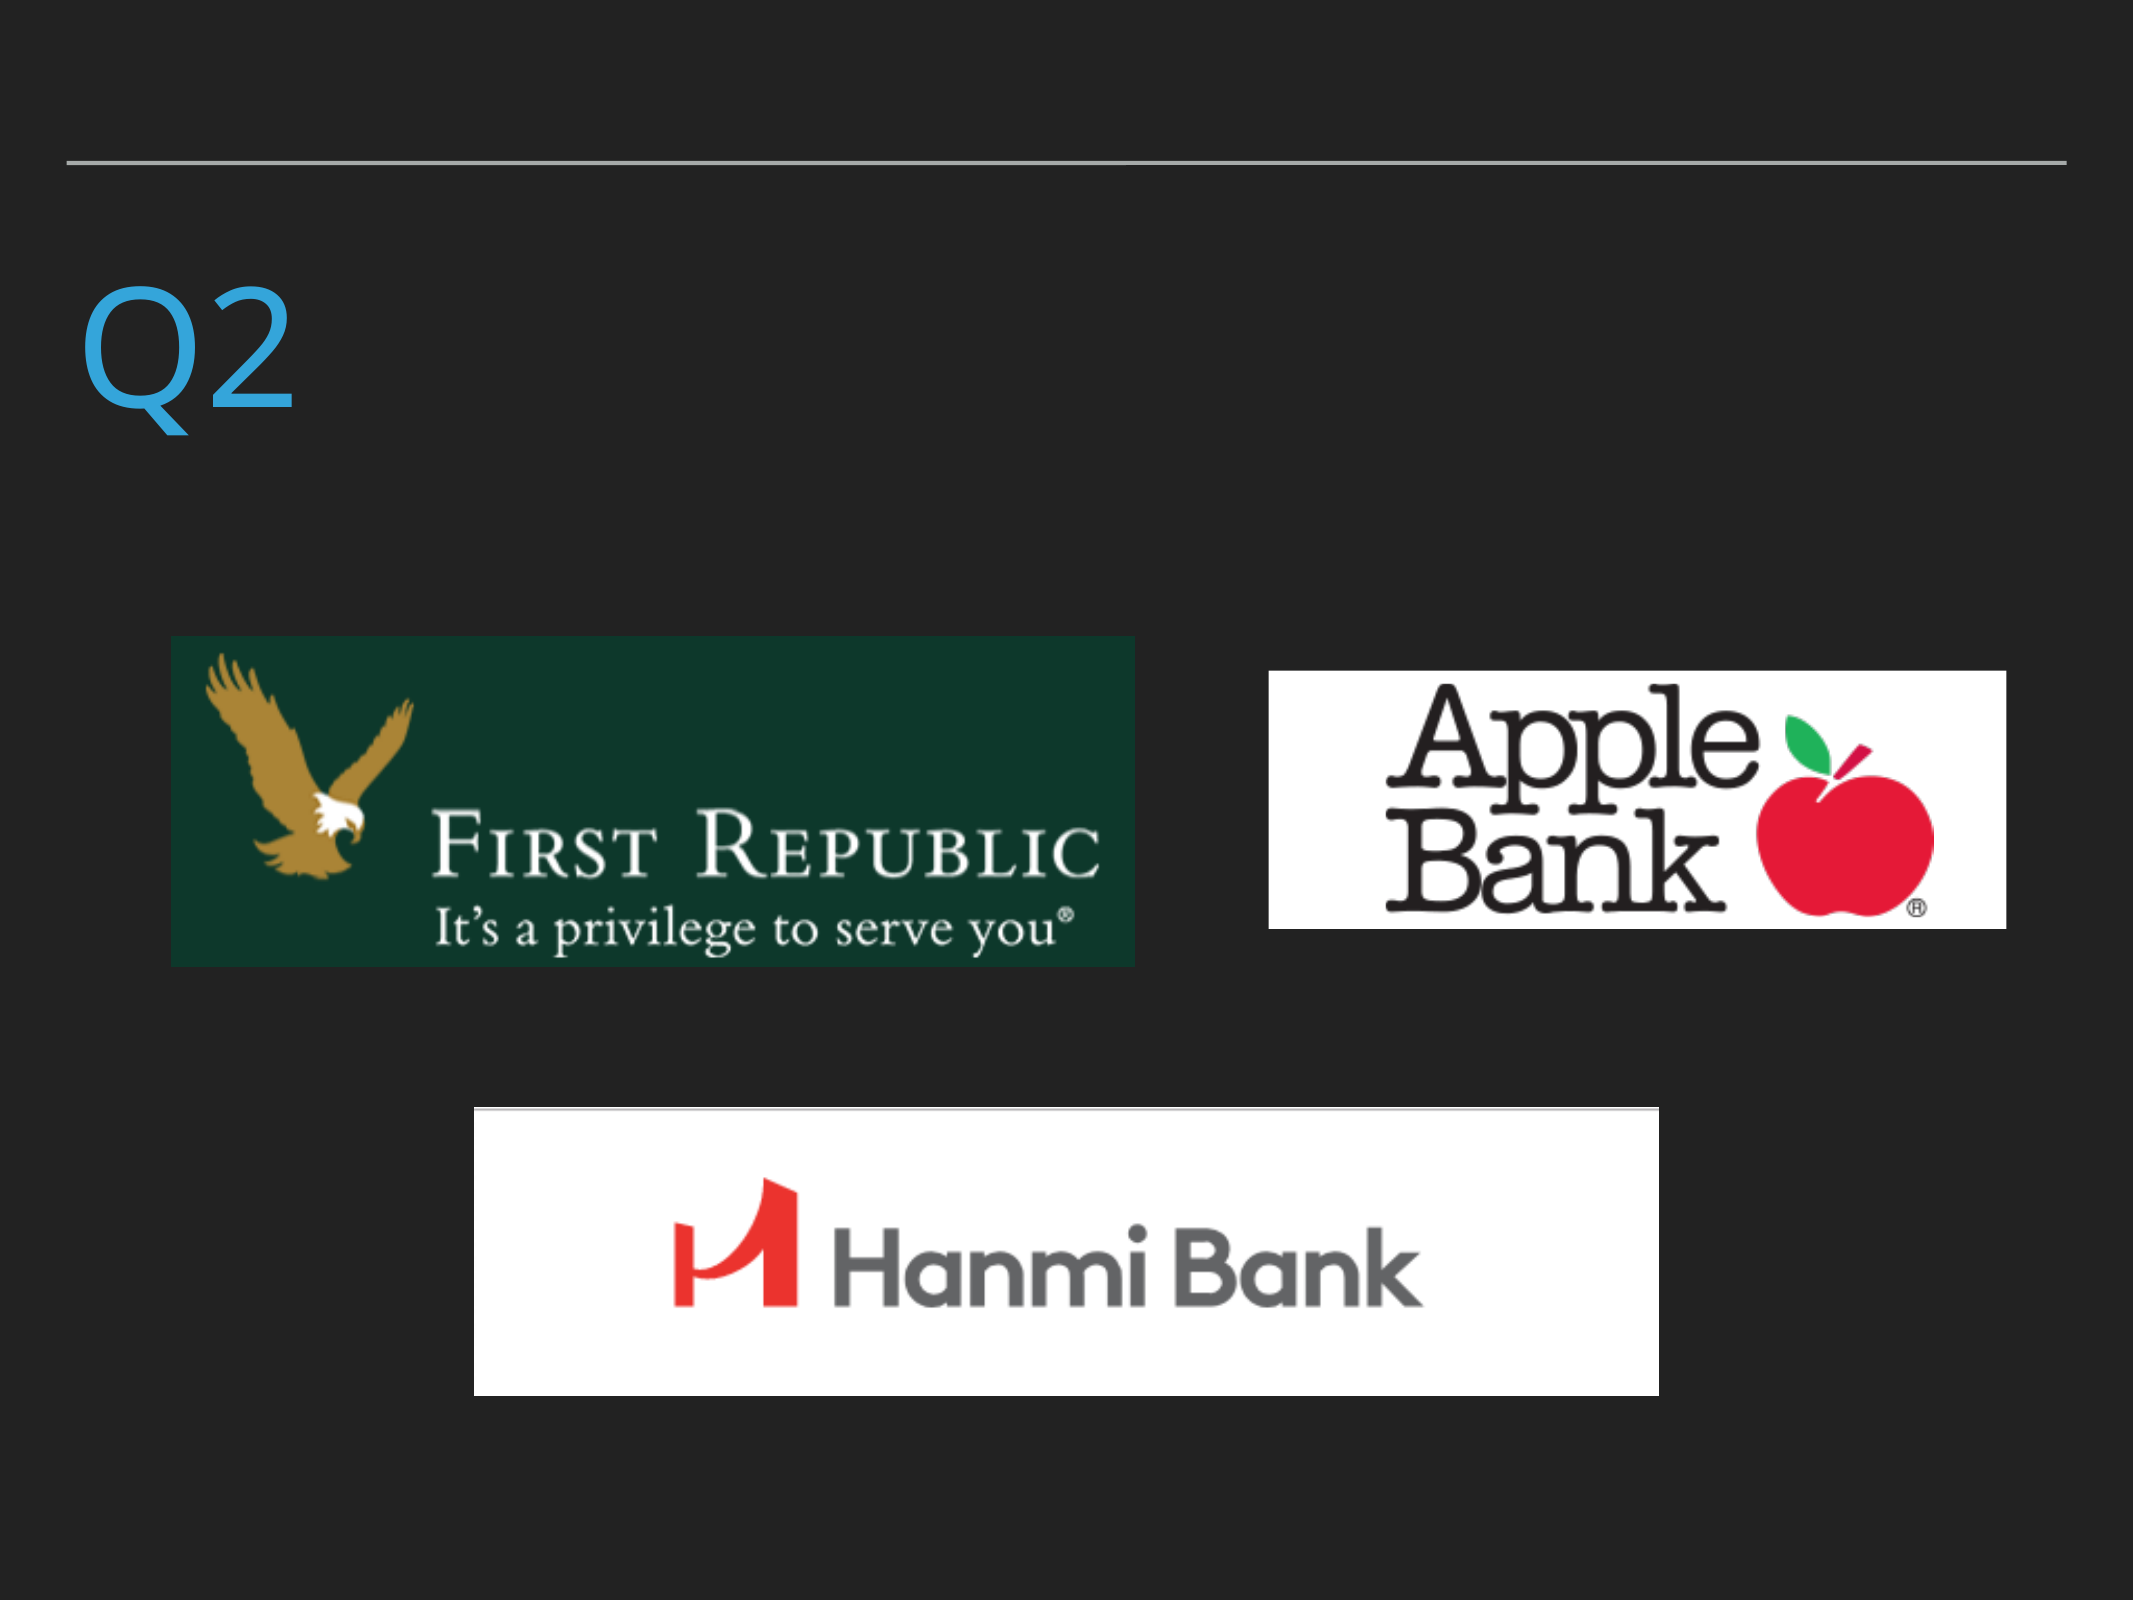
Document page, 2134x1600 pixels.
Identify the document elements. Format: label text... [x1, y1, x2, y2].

picture [474, 1107, 1659, 1396]
text_box [1268, 670, 2007, 929]
title Q2 [66, 270, 2068, 530]
picture [171, 636, 1136, 967]
picture [1383, 682, 1935, 921]
